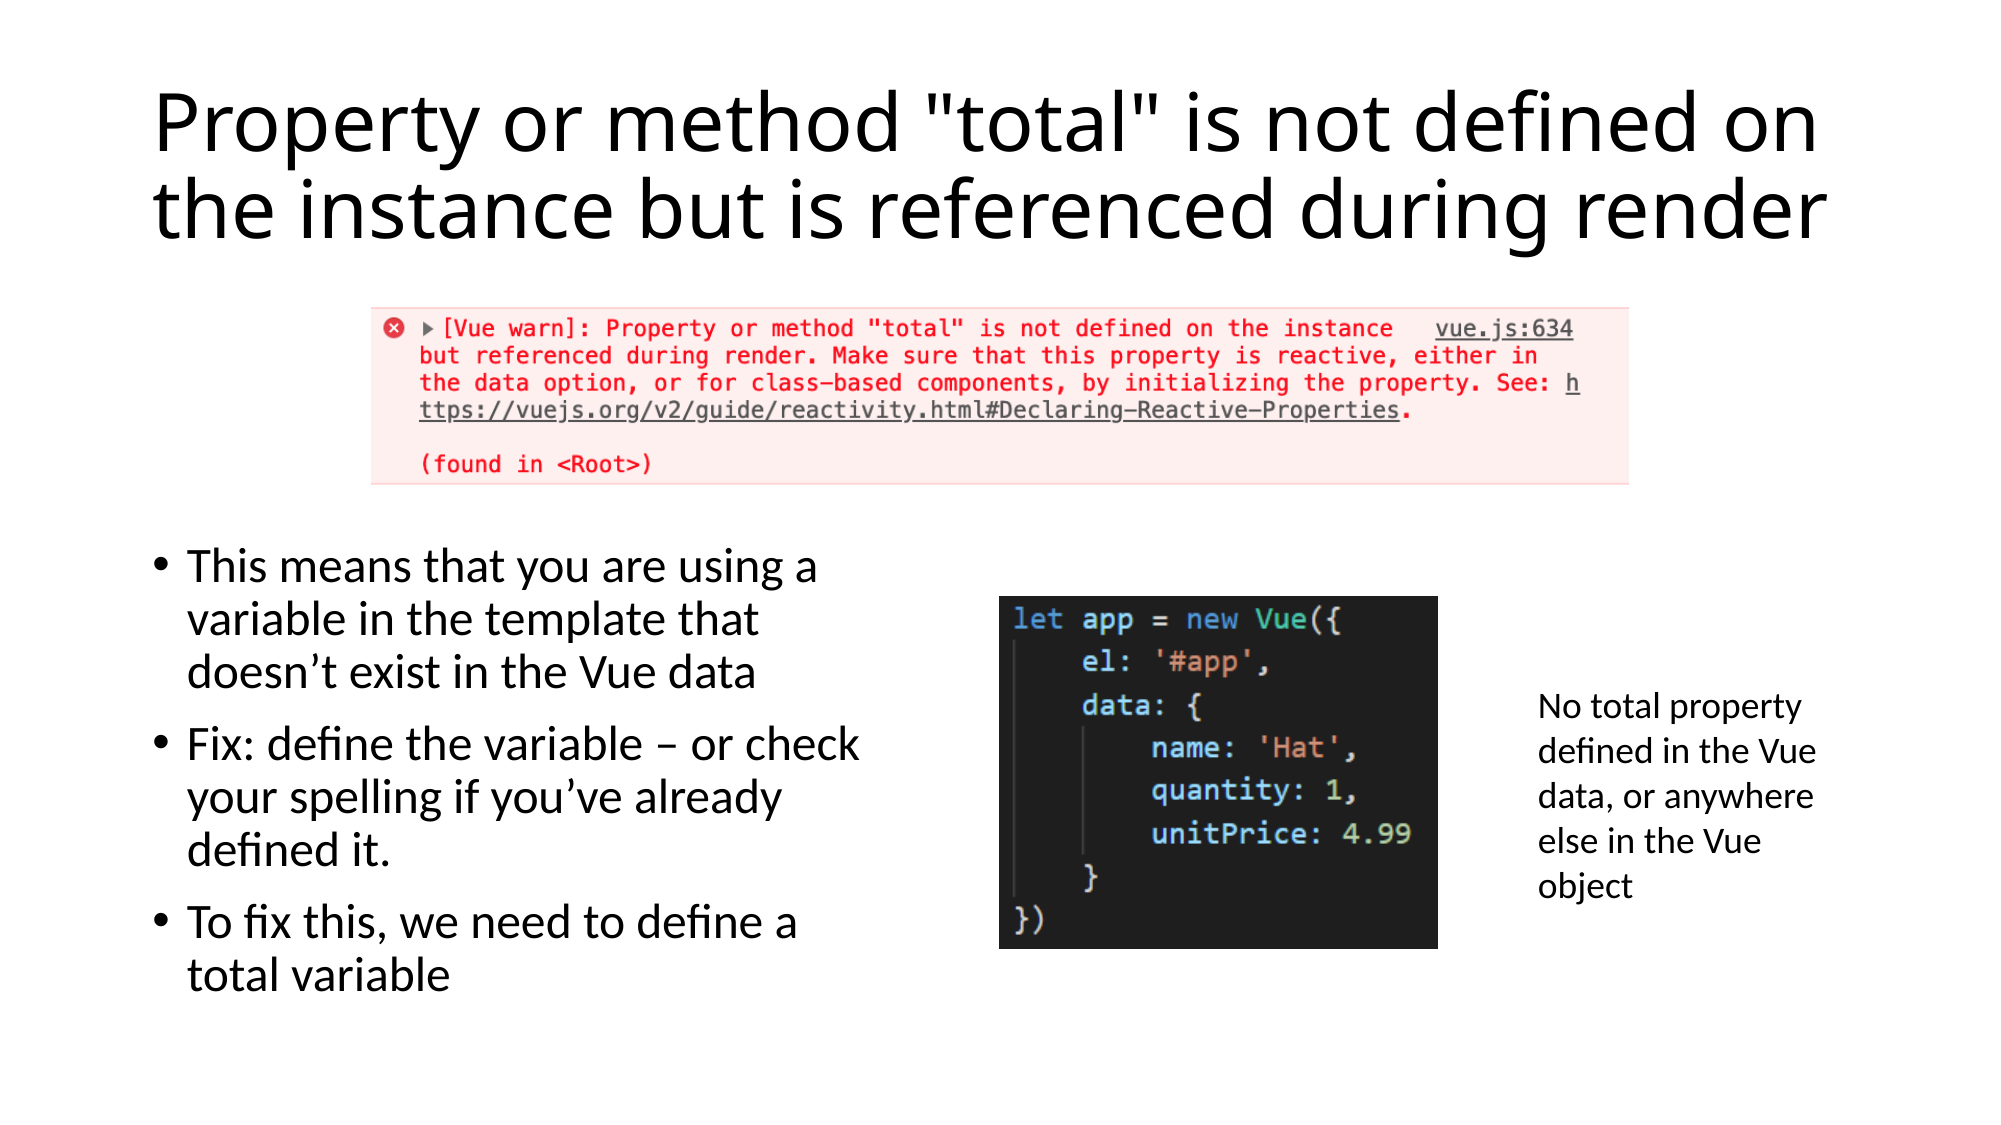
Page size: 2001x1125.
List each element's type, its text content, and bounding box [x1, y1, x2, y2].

text_box No total property defined in the Vue data, or anywhere else in the Vue object [1523, 674, 1879, 914]
list This means that you are using a variable in the template that doesn’t exist in the Vue data Fix: define the variable – or check your spelling if you’ve already defined it. To fix this, we need to define a total variable [137, 532, 915, 1014]
title Property or method "total" is not defined on the instance but is referenced during render [137, 59, 1863, 278]
picture [999, 596, 1438, 949]
picture [371, 307, 1629, 490]
